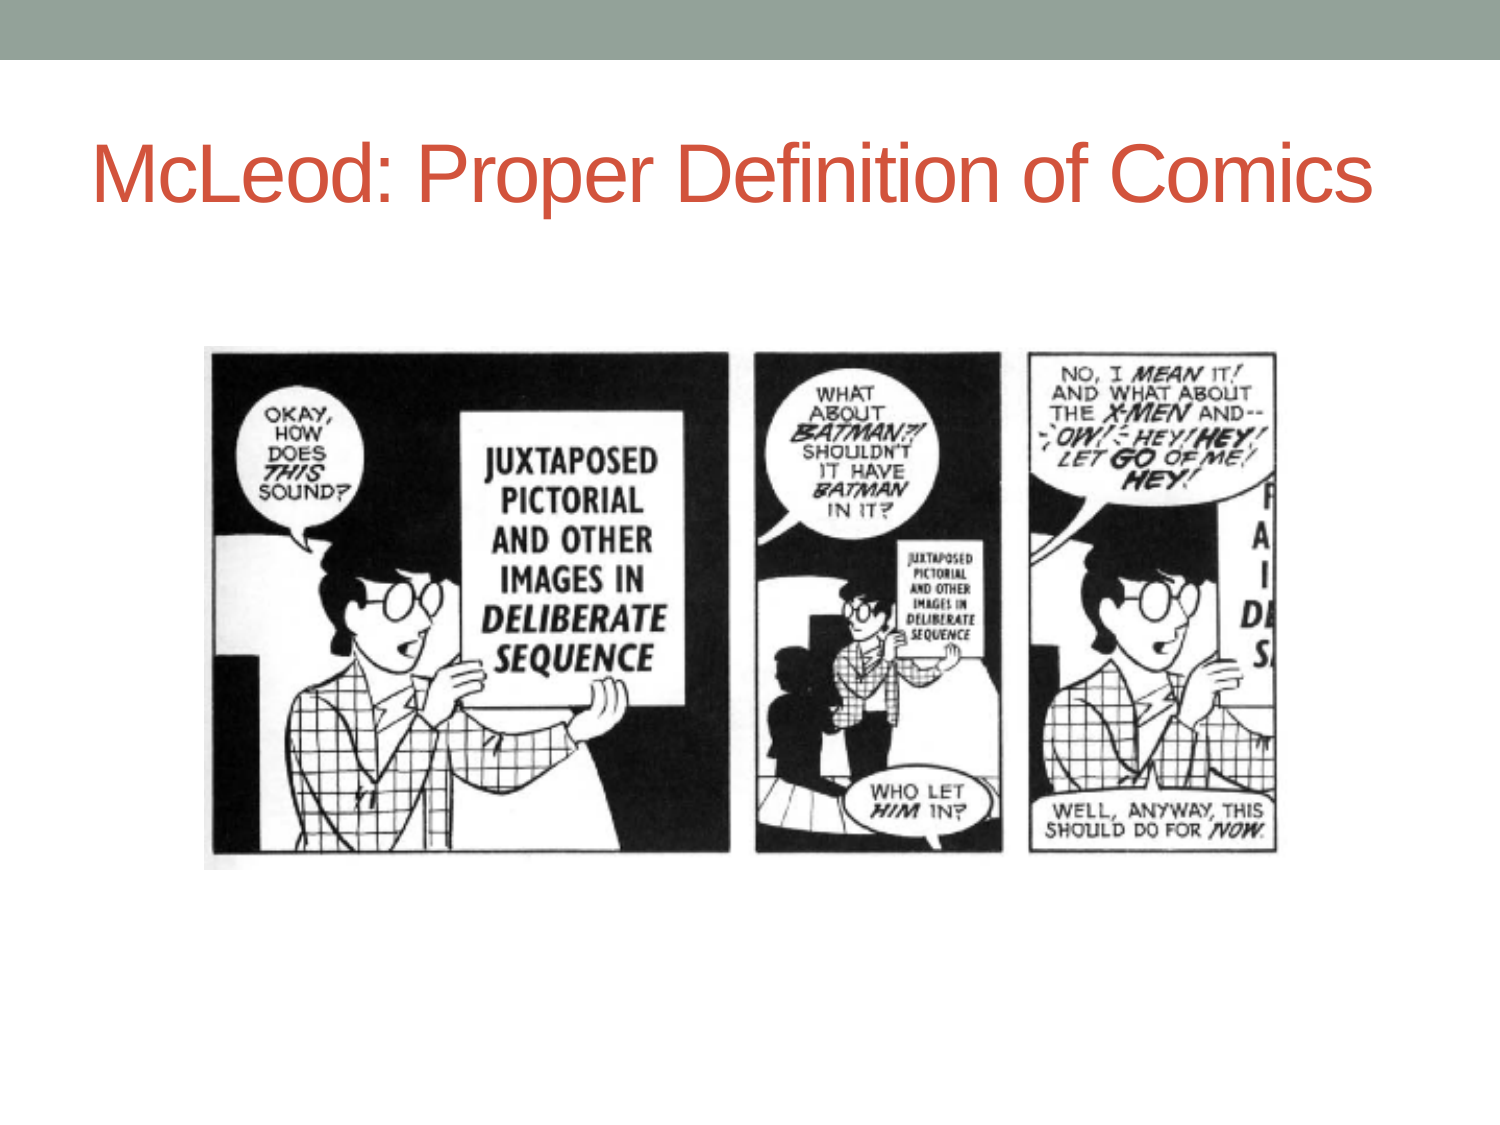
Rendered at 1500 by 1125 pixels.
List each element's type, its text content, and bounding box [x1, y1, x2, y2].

list [75, 262, 1425, 1063]
title McLeod: Proper Definition of Comics [75, 87, 1425, 250]
picture [203, 346, 1296, 871]
